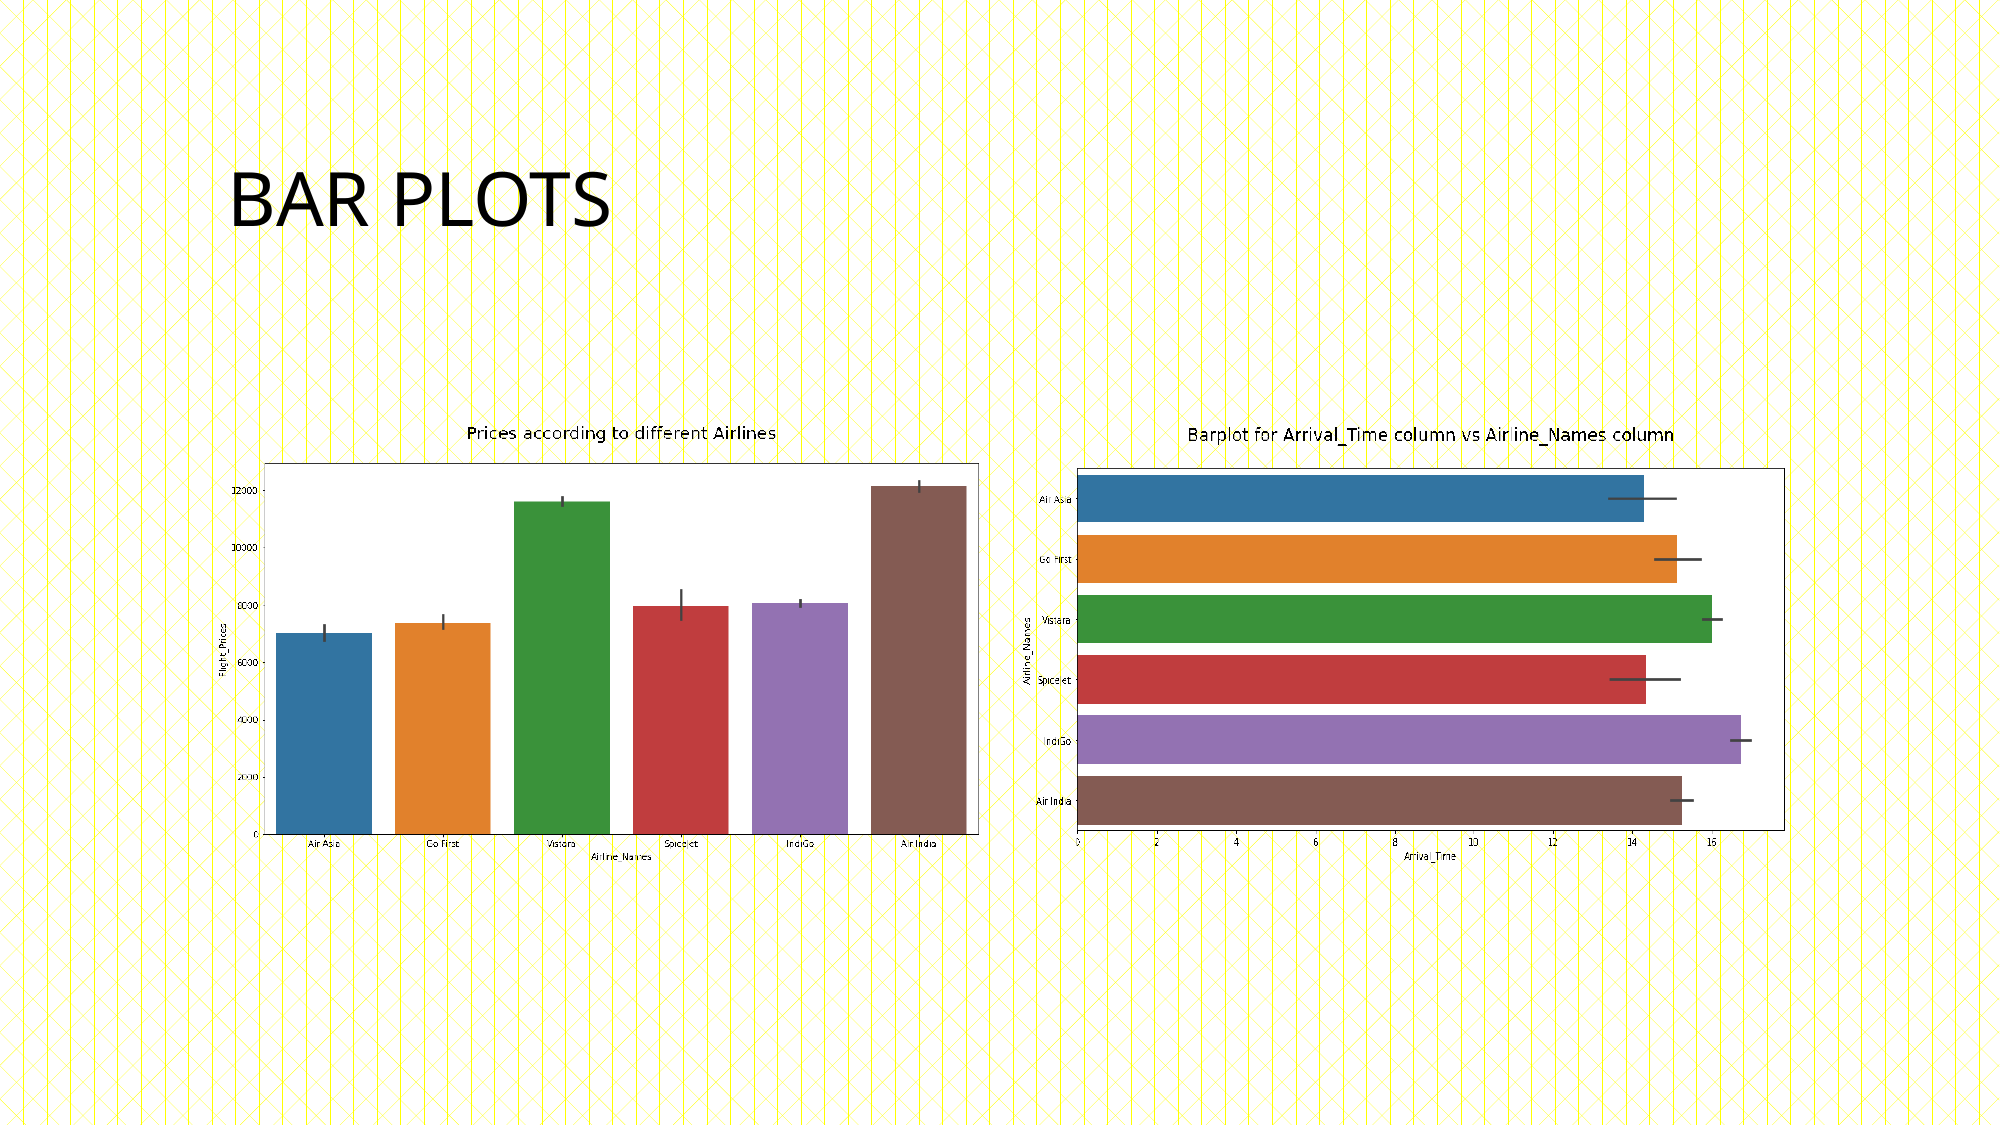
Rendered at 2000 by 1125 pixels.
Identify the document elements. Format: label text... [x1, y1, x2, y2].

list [211, 420, 984, 868]
title BAR PLOTS [212, 62, 1788, 250]
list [1017, 420, 1789, 868]
